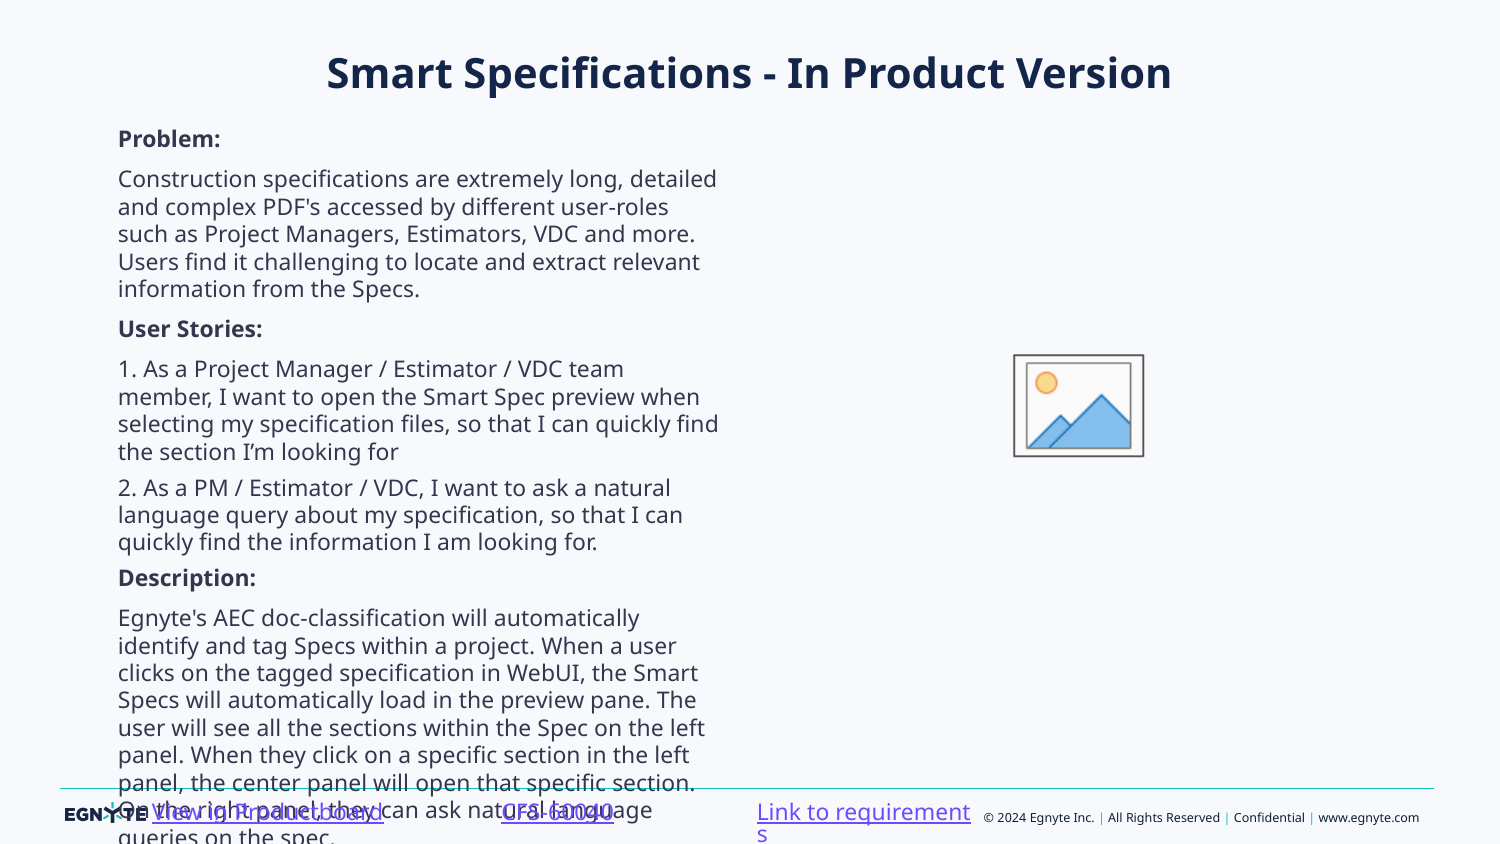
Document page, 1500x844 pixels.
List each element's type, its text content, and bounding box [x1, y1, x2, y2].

list Link to requirements [742, 790, 997, 835]
picture [761, 119, 1397, 693]
list CFS-60040 [486, 790, 741, 835]
list View in Productboard [137, 790, 486, 835]
title Smart Specifications - In Product Version [103, 44, 1397, 106]
list Problem: Construction specifications are extremely long, detailed and complex PDF's accessed by different user-roles such as Project Managers, Estimators, VDC and more. Users find it challenging to locate and extract relevant information from the Specs. User Stories: 1. As a Project Manager / Estimator / VDC team member, I want to open the Smart Spec preview when selecting my specification files, so that I can quickly find the section I’m looking for 2. As a PM / Estimator / VDC, I want to ask a natural language query about my specification, so that I can quickly find the information I am looking for. Description: Egnyte's AEC doc-classification will automatically identify and tag Specs within a project. When a user clicks on the tagged specification in WebUI, the Smart Specs will automatically load in the preview pane. The user will see all the sections within the Spec on the left panel. When they click on a specific section in the left panel, the center panel will open that specific section. On the right panel, they can ask natural language queries on the spec. Requirements:https://egnyte.atlassian.net/wiki/spaces/AEC/pages/446464310/Smart+Specification+Requirements Figma https://www.figma.com/design/pSP6gVOM1NB1dORHzVw1k5/AEC-Trial-Onboarding?node-id=7-17521&node-type=frame&t=2GCW5Ubc2U9ardCl-0 JIRA:https://jira.egnyte-it.com/browse/CFS-60040 FEATURE FLAG:features.server.SmartSpecFeatureEnabled [103, 117, 741, 693]
picture [65, 802, 137, 823]
